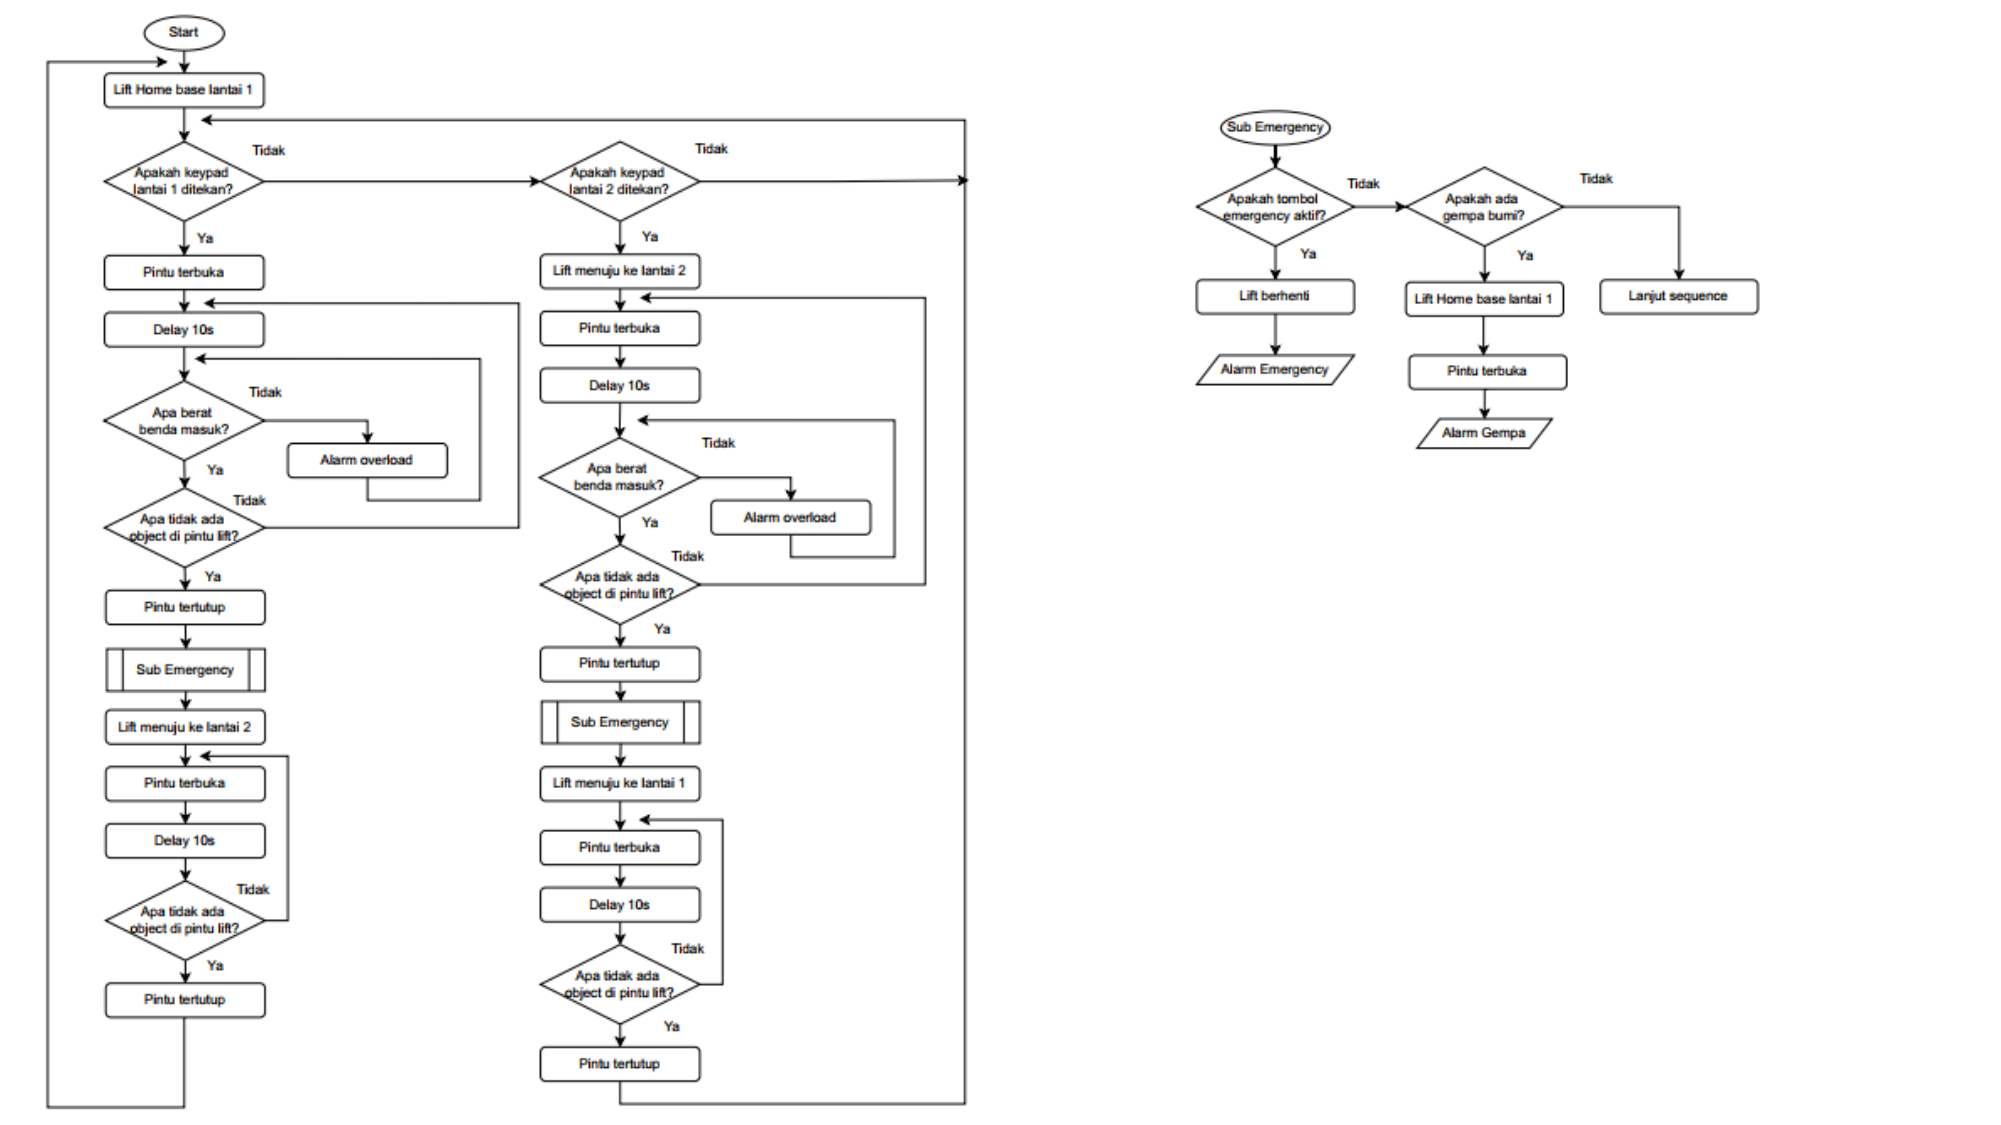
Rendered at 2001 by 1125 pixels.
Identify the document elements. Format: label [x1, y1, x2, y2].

picture [32, 5, 986, 1111]
picture [1179, 70, 1805, 456]
